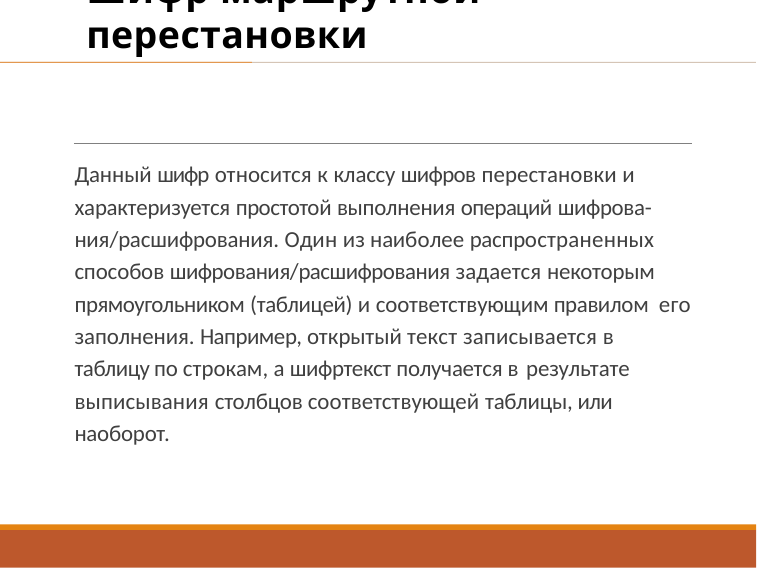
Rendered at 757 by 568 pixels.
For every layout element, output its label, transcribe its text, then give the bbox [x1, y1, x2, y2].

title Шифр маршрутной перестановки [84, 0, 756, 57]
list Данный шифр относится к классу шифров перестановки и характеризуется простотой выполнения операций шифрова- ния/расшифрования. Один из наиболее распространенных способов шифрования/расшифрования задается некоторым прямоугольником (таблицей) и соответствующим правилом его заполнения. Например, открытый текст записывается в таблицу по строкам, а шифртекст получается в результате выписывания столбцов соответствующей таблицы, или наоборот. [68, 152, 692, 470]
